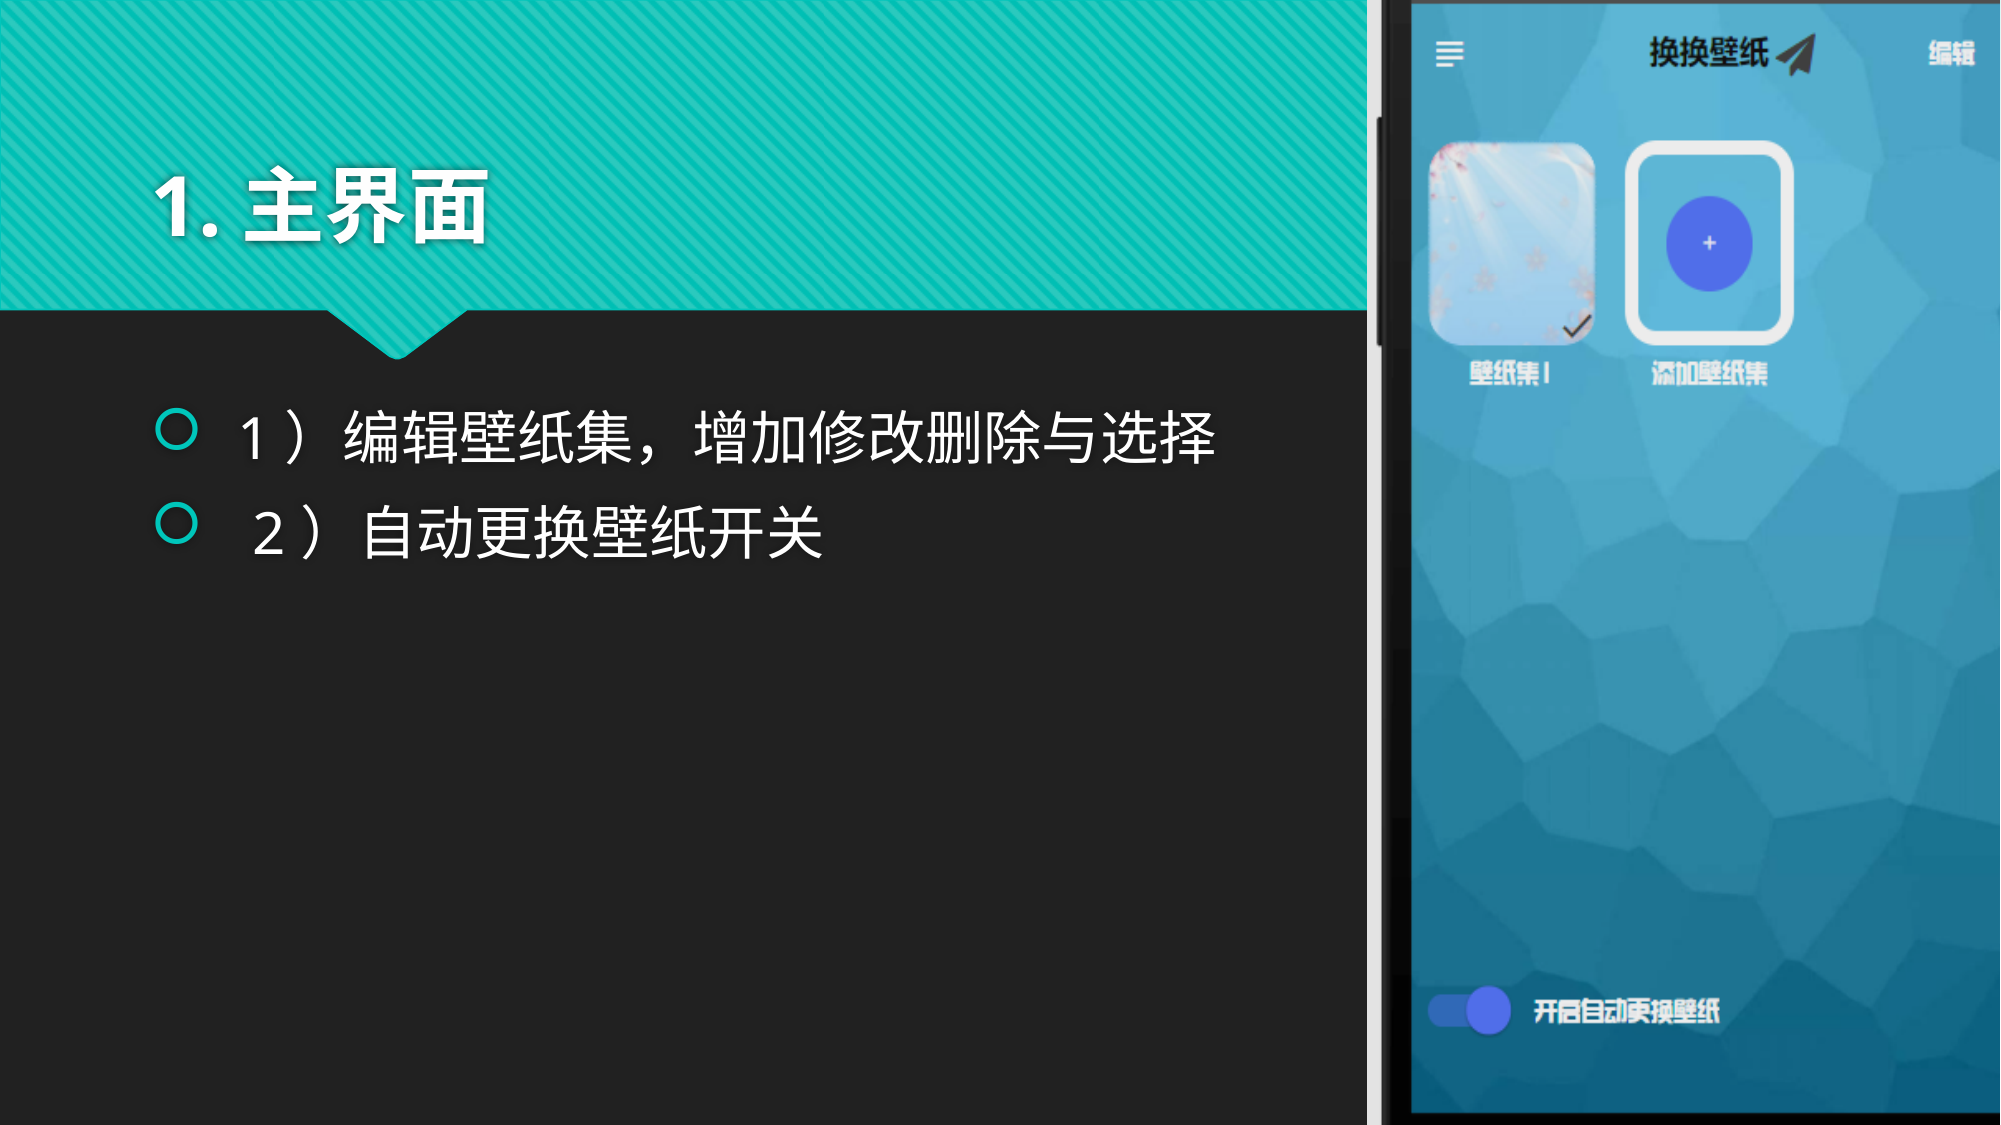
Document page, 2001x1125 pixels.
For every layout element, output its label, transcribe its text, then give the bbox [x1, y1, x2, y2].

title 1.主界面 [135, 101, 1366, 229]
picture [1366, 0, 2000, 1125]
list 1）编辑壁纸集，增加修改删除与选择 2）自动更换壁纸开关 [135, 232, 1366, 830]
